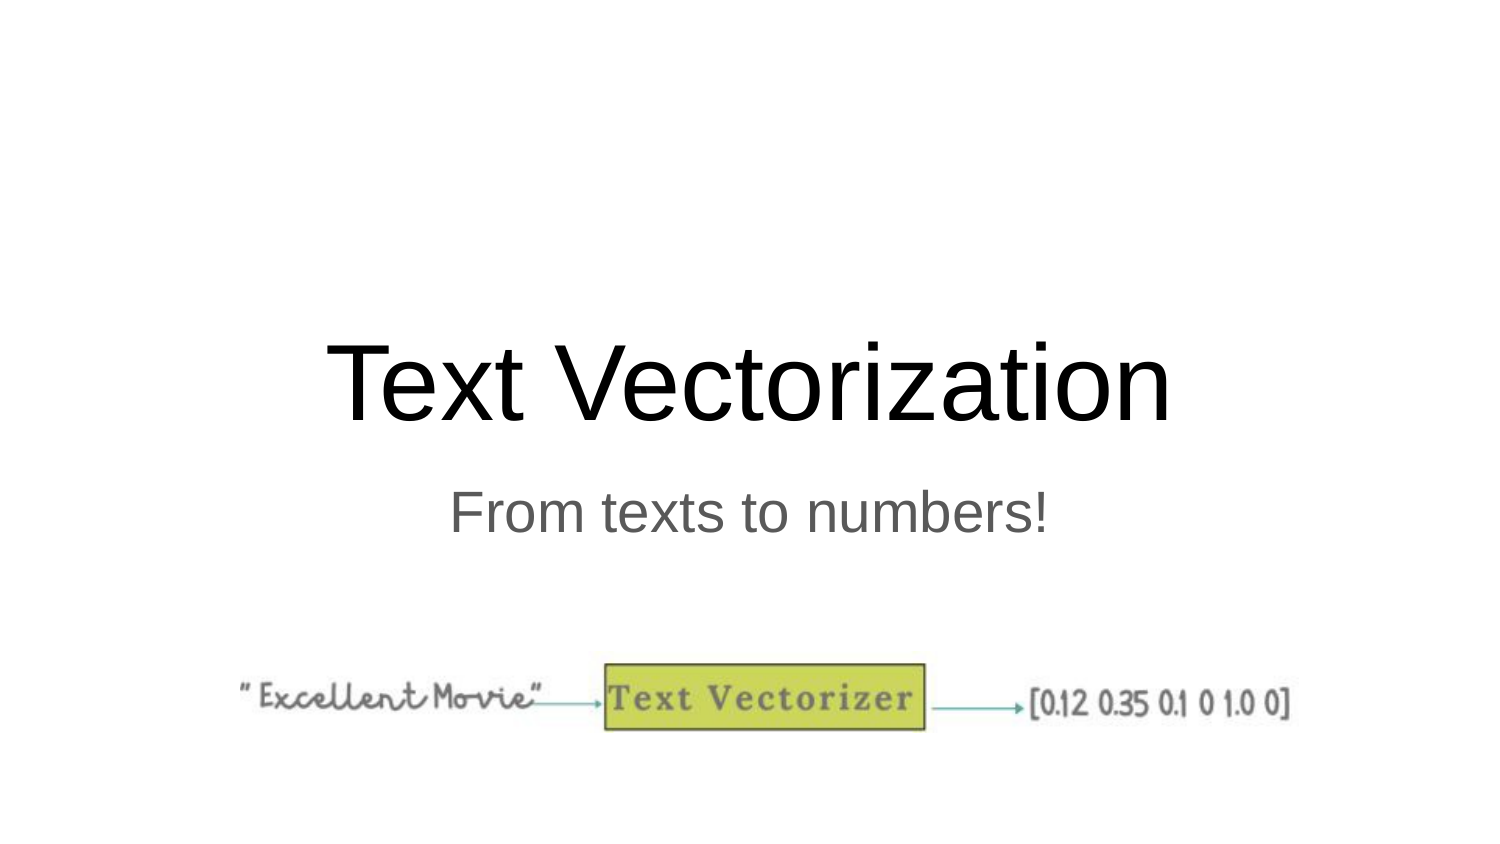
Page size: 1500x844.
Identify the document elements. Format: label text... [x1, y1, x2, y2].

title Text Vectorization [51, 122, 1449, 459]
subtitle From texts to numbers! [51, 464, 1449, 595]
picture [240, 651, 1299, 733]
